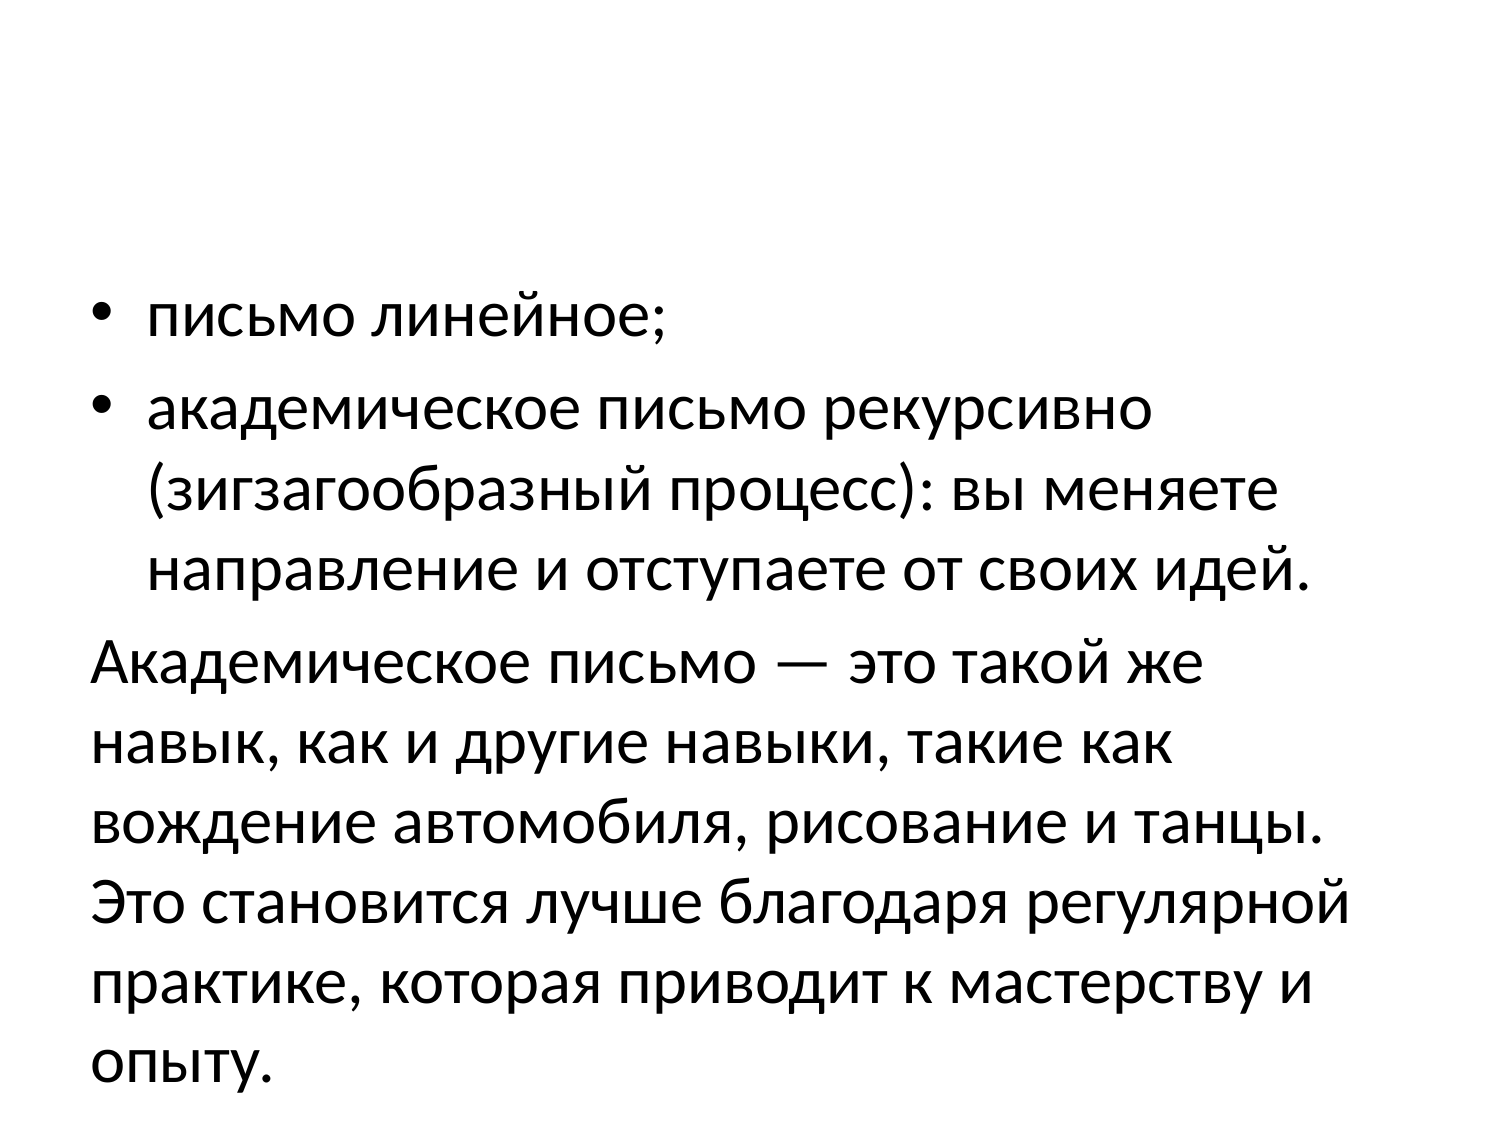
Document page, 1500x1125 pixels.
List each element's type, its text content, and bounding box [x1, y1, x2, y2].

list письмо линейное; академическое письмо рекурсивно (зигзагообразный процесс): вы меняете направление и отступаете от своих идей. Академическое письмо — это такой же навык, как и другие навыки, такие как вождение автомобиля, рисование и танцы. Это становится лучше благодаря регулярной практике, которая приводит к мастерству и опыту. [75, 262, 1425, 1005]
